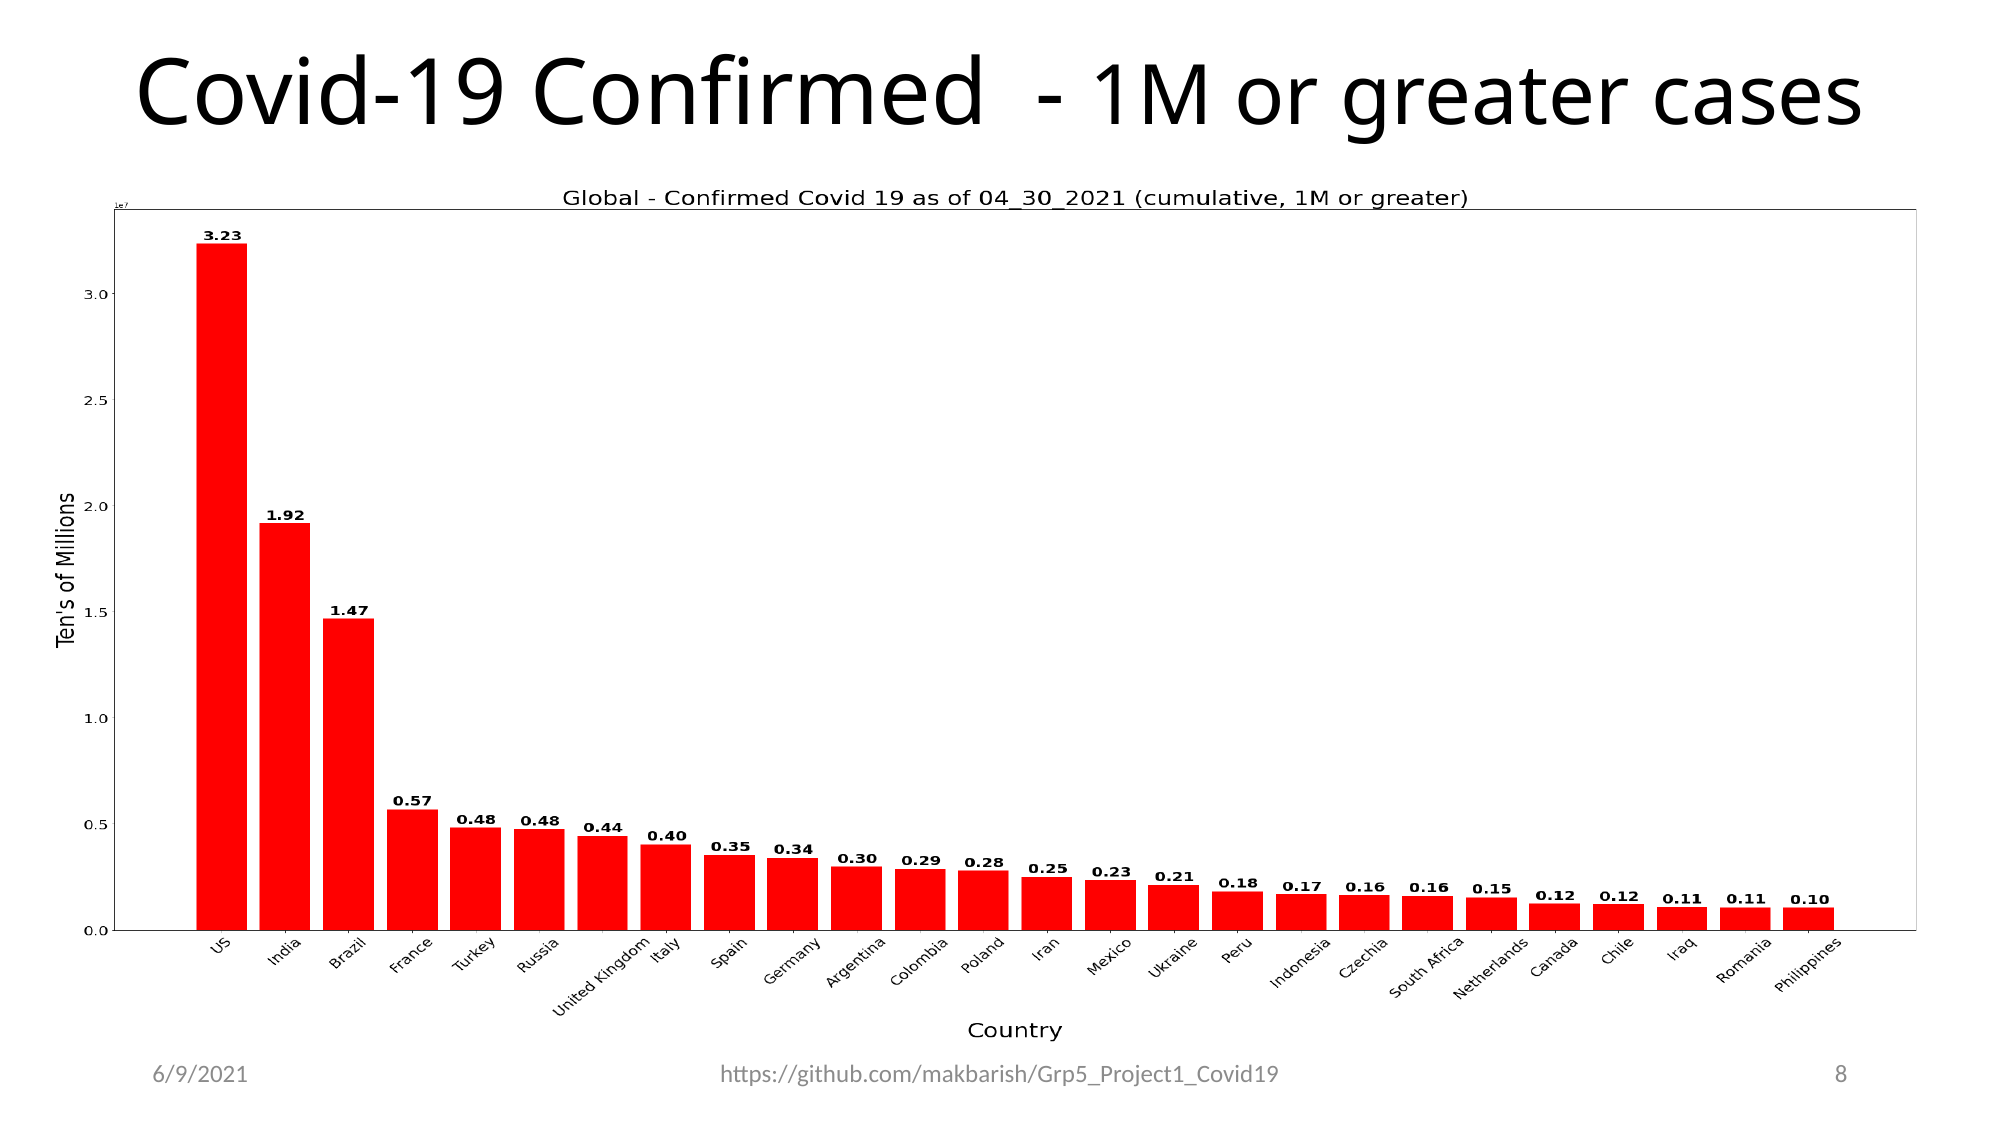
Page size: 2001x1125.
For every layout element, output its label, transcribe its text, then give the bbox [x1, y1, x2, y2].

footer https://github.com/makbarish/Grp5_Project1_Covid19 [662, 1046, 1338, 1103]
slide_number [137, 1046, 588, 1103]
slide_number 8 [1412, 1046, 1863, 1103]
title Covid-19 Confirmed - 1M or greater cases [79, 3, 1921, 185]
picture [50, 185, 1921, 1046]
